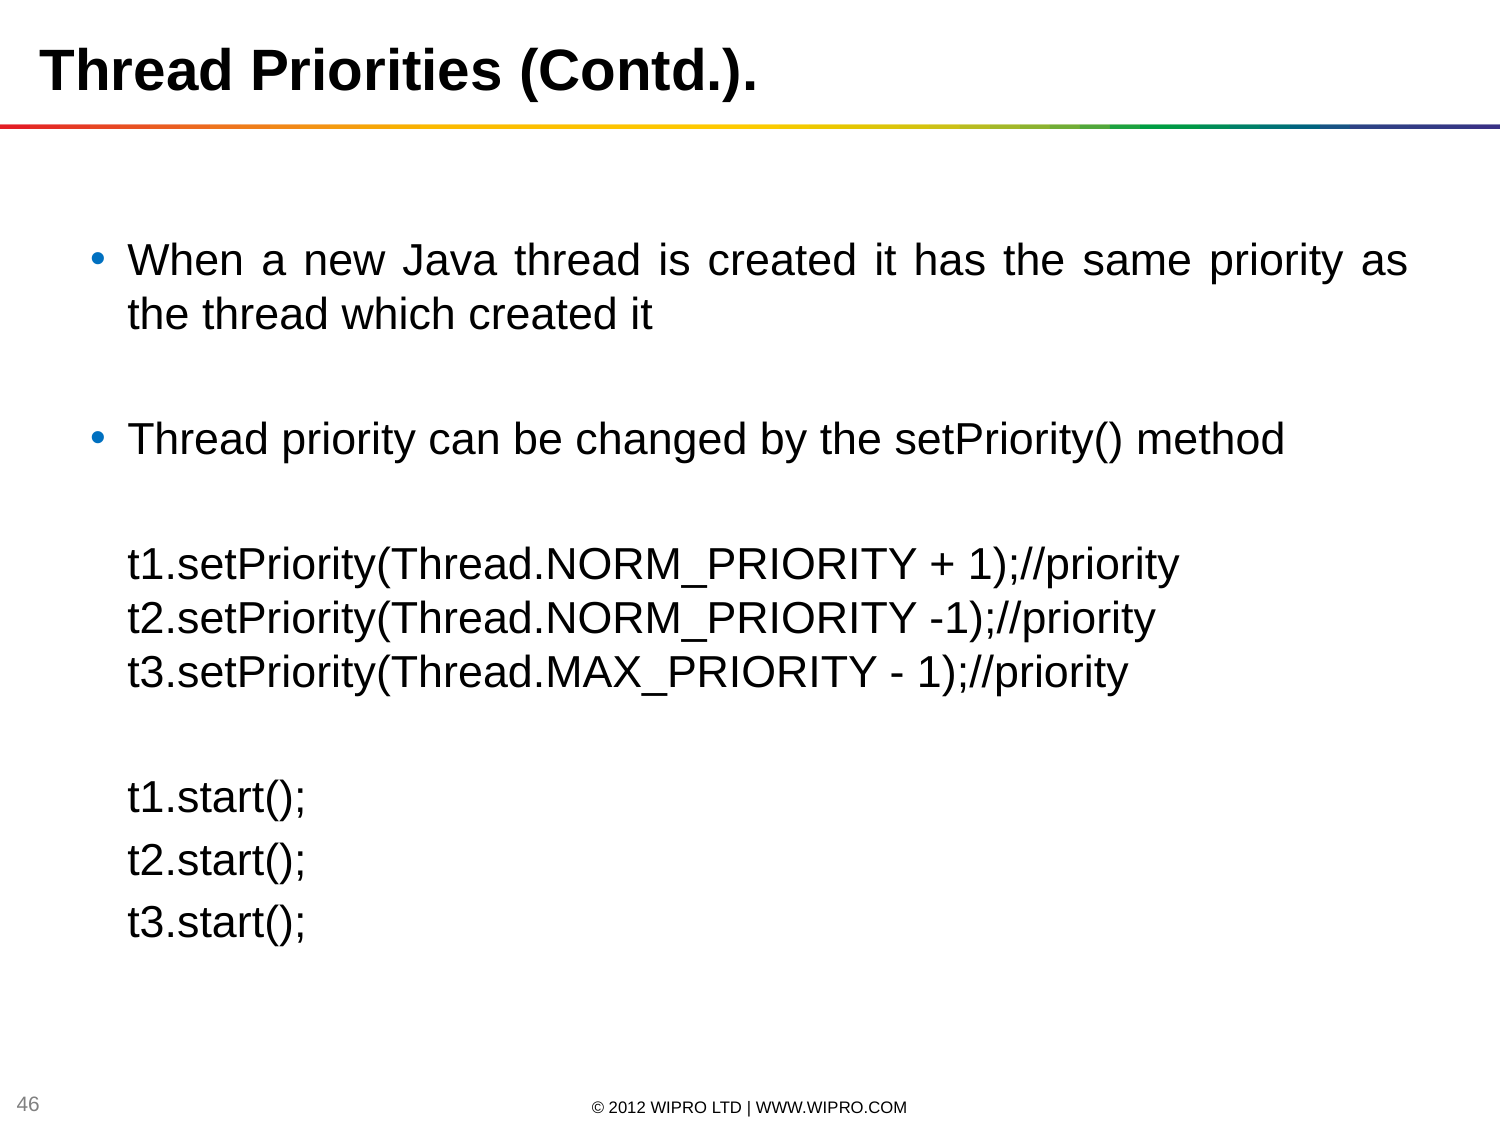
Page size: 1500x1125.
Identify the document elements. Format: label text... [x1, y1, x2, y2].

list Thread Priorities (Contd.). [24, 24, 1376, 111]
list When a new Java thread is created it has the same priority as the thread which created it Thread priority can be changed by the setPriority() method t1.setPriority(Thread.NORM_PRIORITY + 1);//priority t2.setPriority(Thread.NORM_PRIORITY -1);//priority t3.setPriority(Thread.MAX_PRIORITY - 1);//priority t1.start(); t2.start(); t3.start(); [74, 222, 1428, 958]
